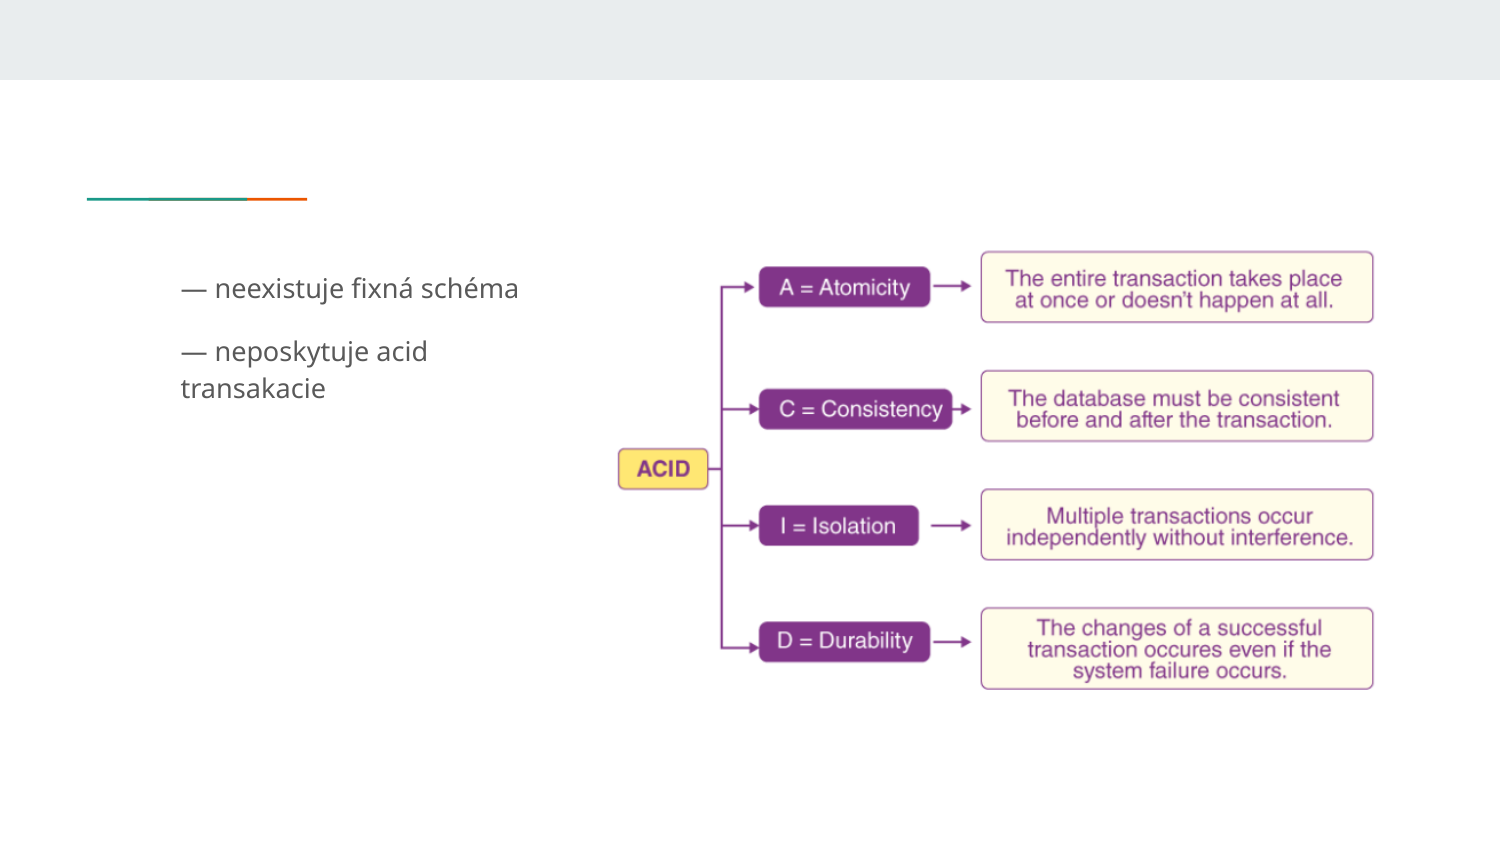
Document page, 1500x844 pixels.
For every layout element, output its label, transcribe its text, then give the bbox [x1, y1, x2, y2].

picture [603, 230, 1394, 699]
list — neexistuje fixná schéma — neposkytuje acid transakacie [165, 252, 569, 623]
